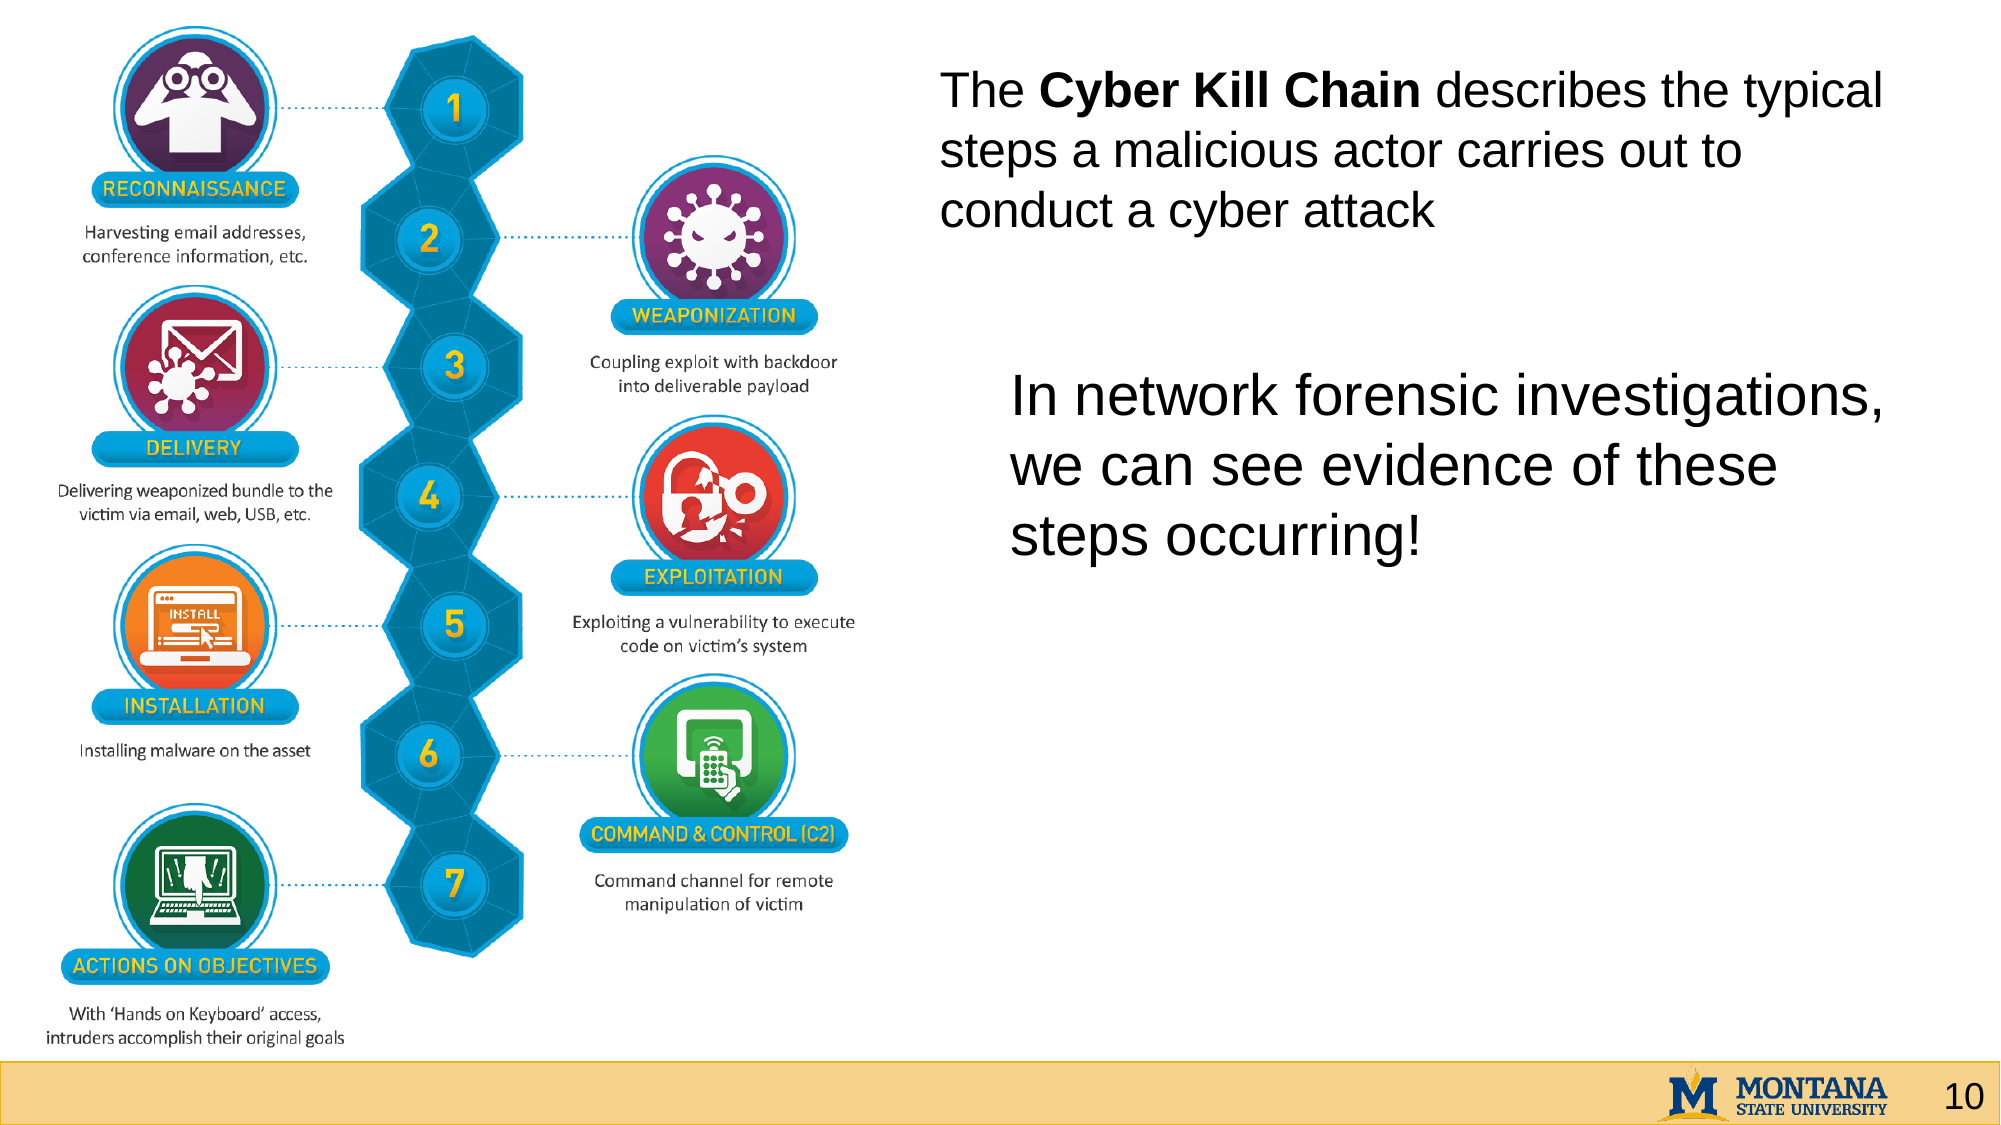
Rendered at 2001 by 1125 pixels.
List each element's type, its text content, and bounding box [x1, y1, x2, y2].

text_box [0, 1060, 1658, 1125]
text_box In network forensic investigations, we can see evidence of these steps occurring! [995, 350, 1921, 575]
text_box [1885, 1060, 2000, 1125]
picture [0, 16, 901, 1060]
text_box The Cyber Kill Chain describes the typical steps a malicious actor carries out to conduct a cyber attack [924, 49, 1900, 245]
picture [1656, 1062, 1888, 1123]
